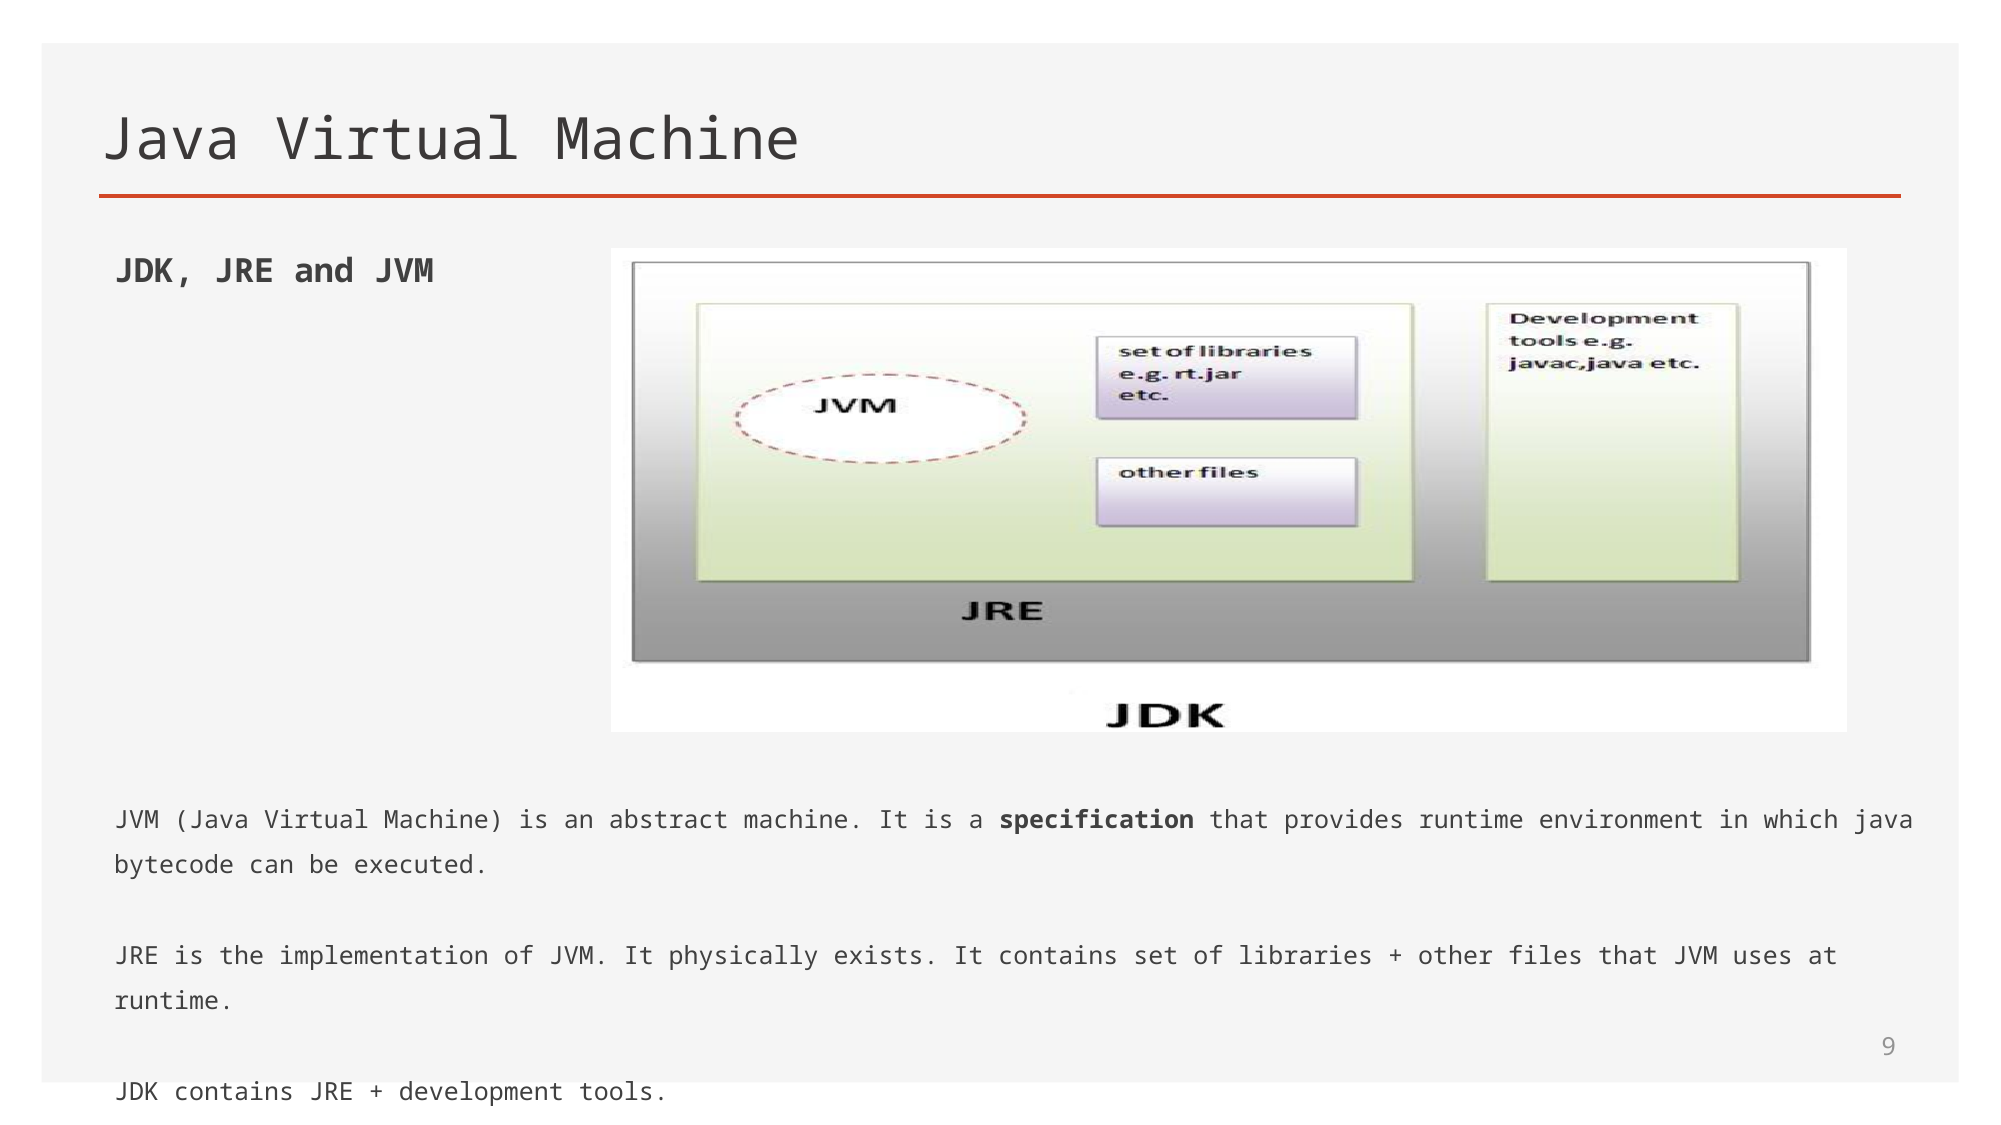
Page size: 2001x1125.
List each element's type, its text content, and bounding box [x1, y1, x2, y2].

slide_number 9 [1373, 1017, 1911, 1078]
list JDK, JRE and JVM JVM (Java Virtual Machine) is an abstract machine. It is a specification that provides runtime environment in which java bytecode can be executed. JRE is the implementation of JVM. It physically exists. It contains set of libraries + other files that JVM uses at runtime. JDK contains JRE + development tools. [99, 222, 1972, 758]
title Java Virtual Machine [85, 73, 1214, 179]
picture [611, 248, 1847, 732]
